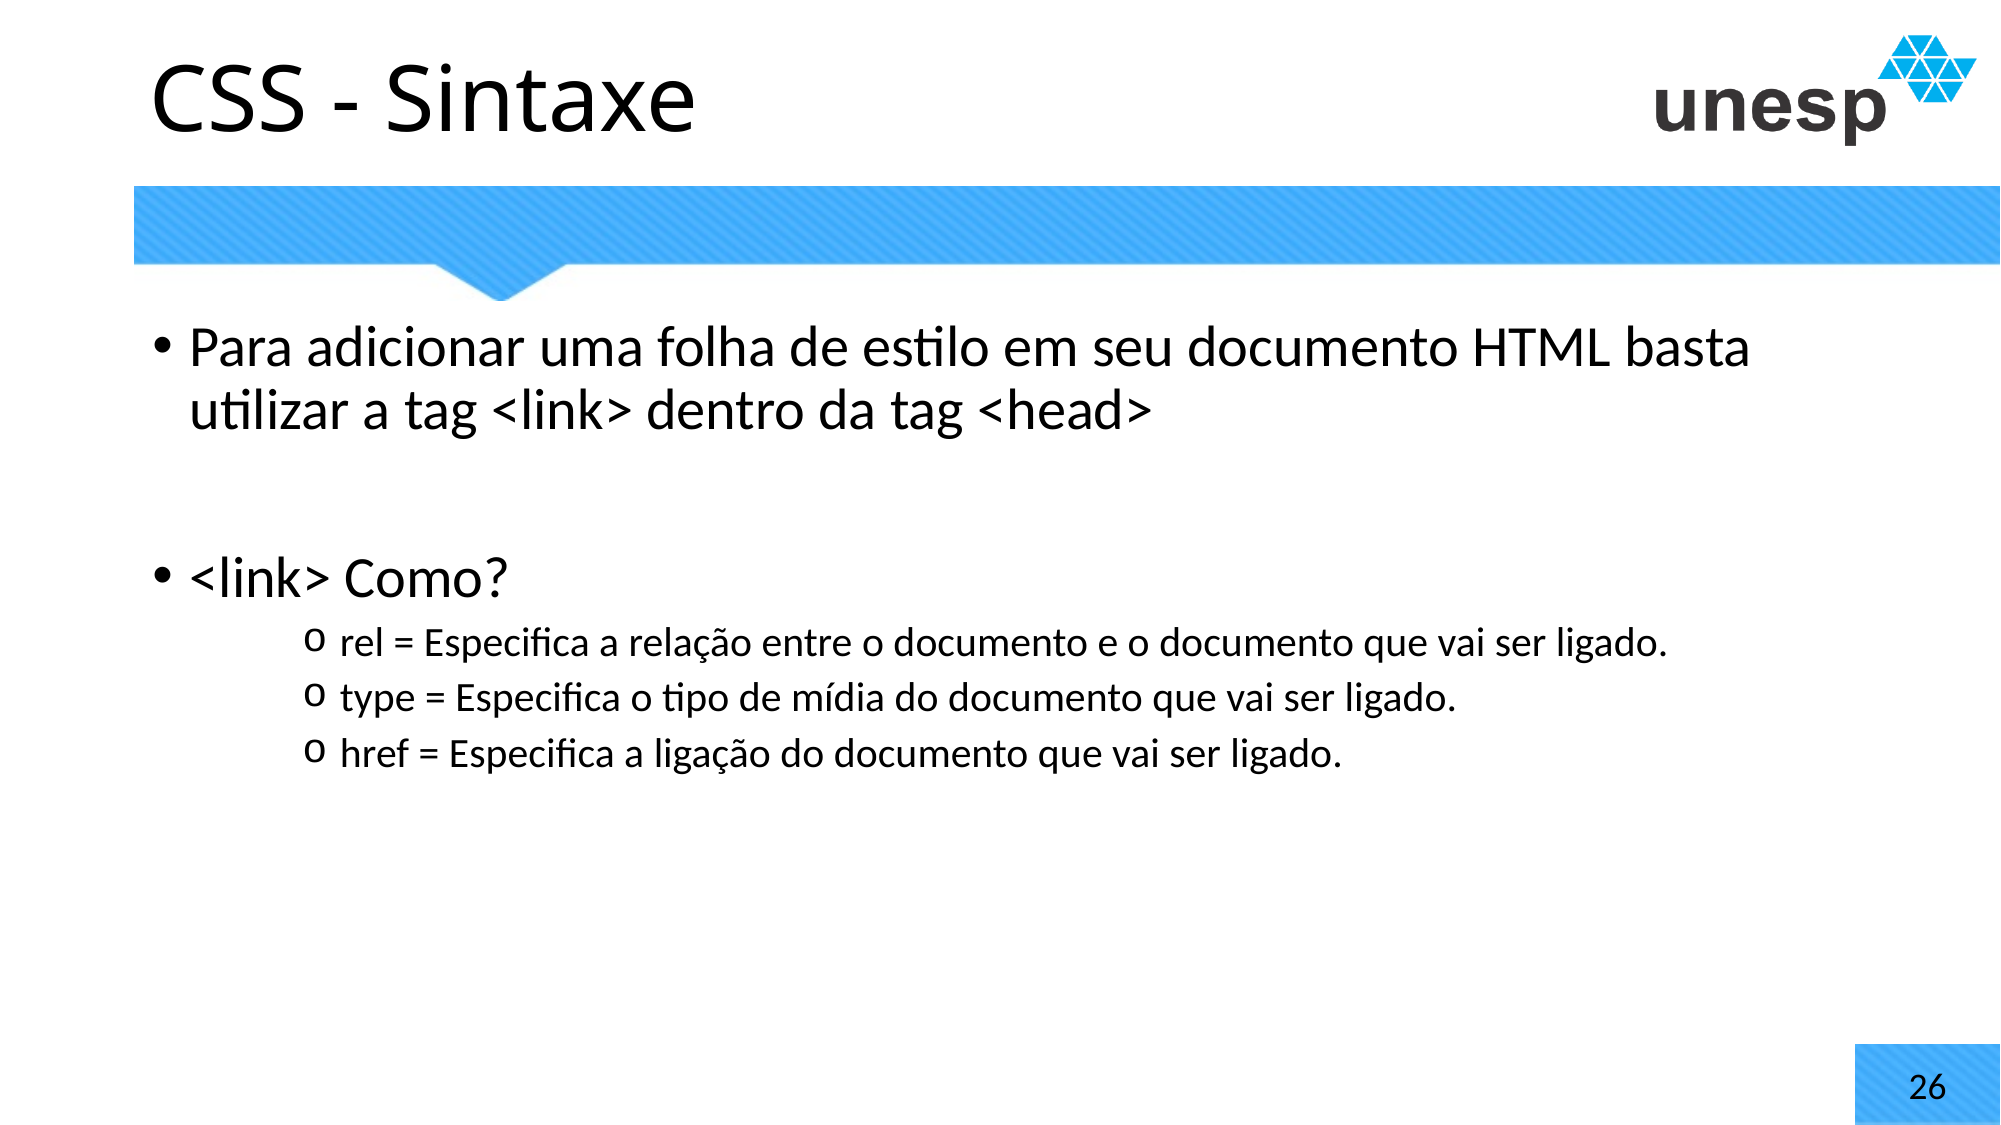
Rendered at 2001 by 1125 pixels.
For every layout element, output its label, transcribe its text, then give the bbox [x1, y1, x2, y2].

picture [1855, 1044, 2000, 1125]
title CSS - Sintaxe [134, 22, 1551, 182]
list Para adicionar uma folha de estilo em seu documento HTML basta utilizar a tag <link> dentro da tag <head> <link> Como? rel = Especifica a relação entre o documento e o documento que vai ser ligado. type = Especifica o tipo de mídia do documento que vai ser ligado. href = Especifica a ligação do documento que vai ser ligado. [137, 308, 1863, 1023]
picture [1656, 35, 1977, 146]
picture [134, 186, 2000, 301]
